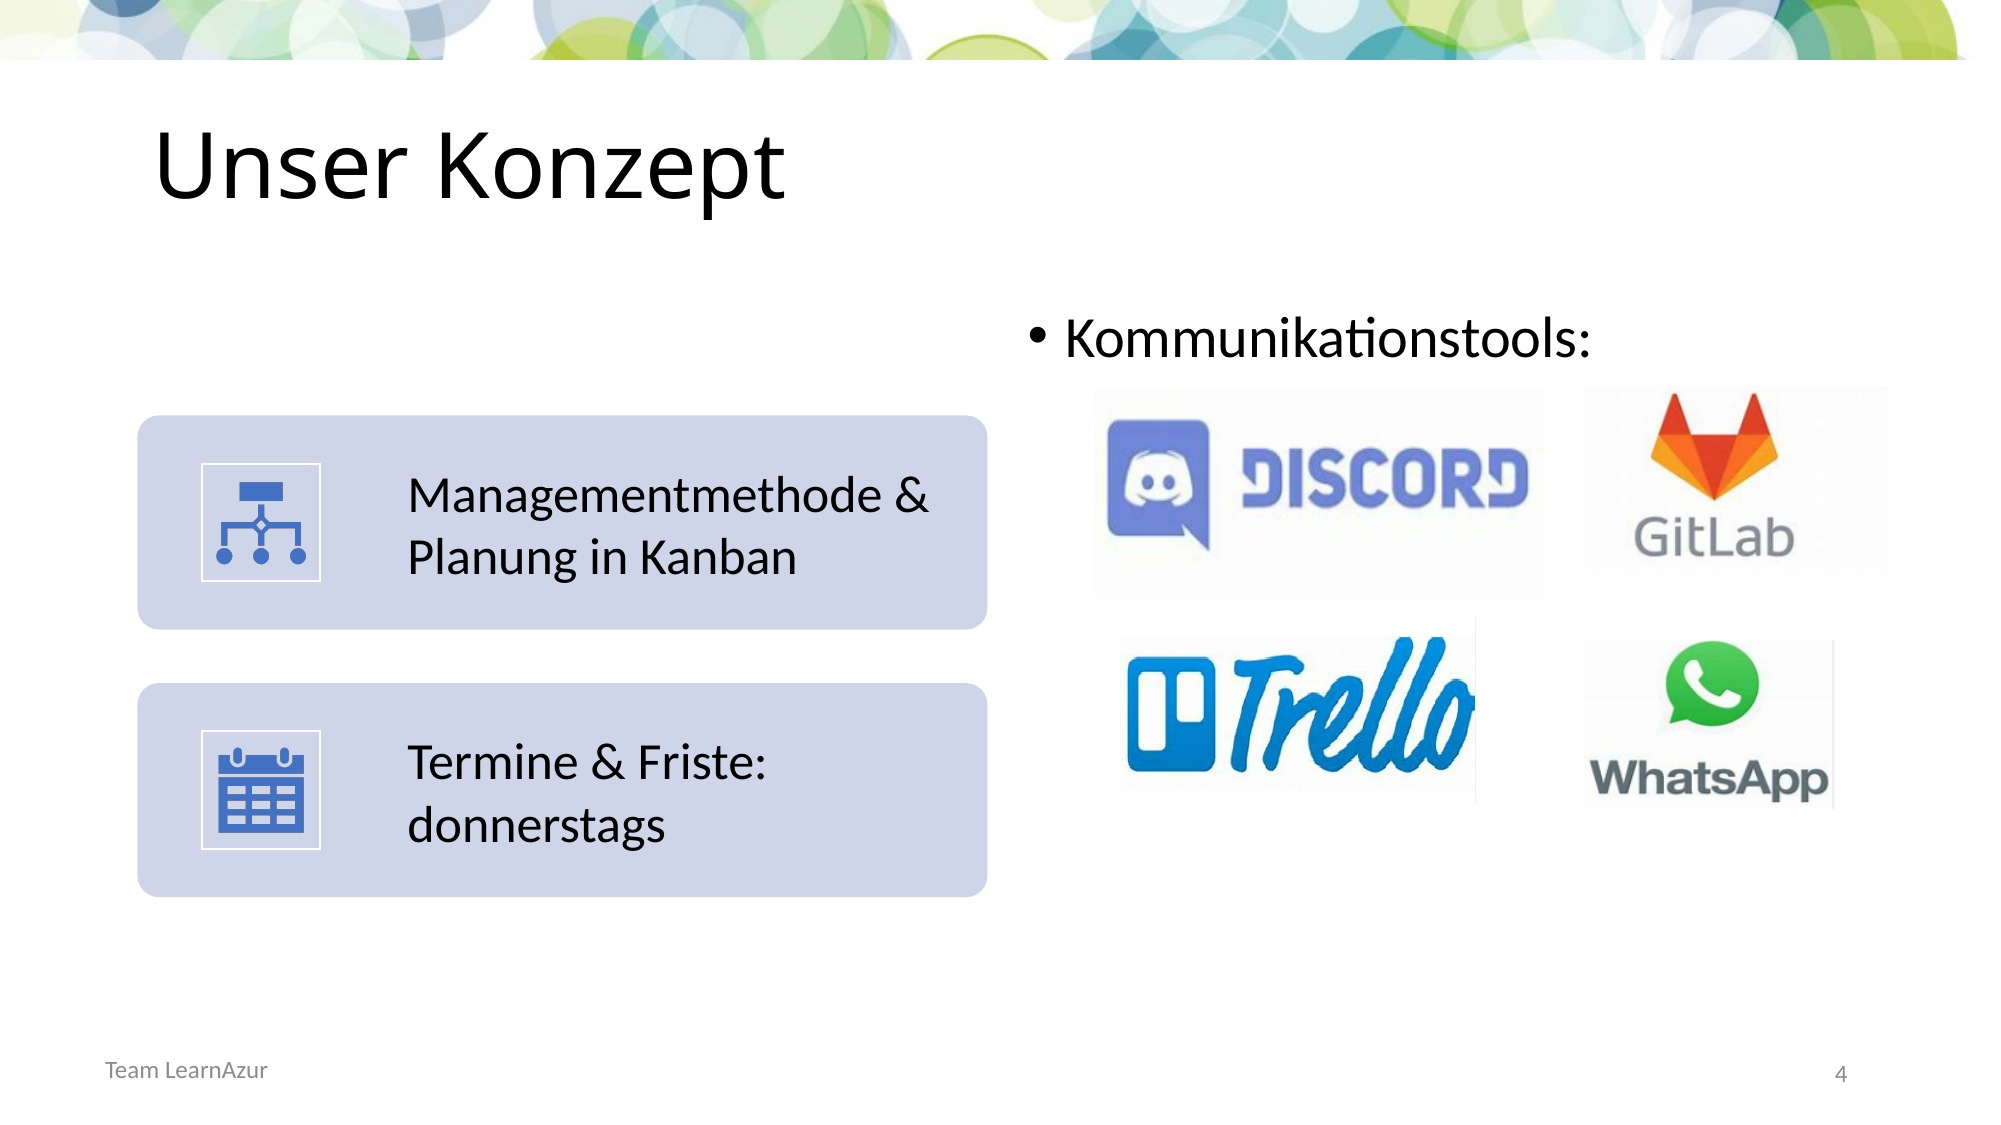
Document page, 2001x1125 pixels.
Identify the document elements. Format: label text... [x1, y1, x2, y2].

picture [1120, 615, 1476, 804]
title Unser Konzept [137, 60, 1863, 278]
footer Team LearnAzur [90, 1038, 765, 1098]
picture [0, 0, 2000, 60]
picture [1584, 386, 1888, 575]
slide_number 4 [1412, 1042, 1863, 1103]
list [137, 299, 988, 1014]
picture [1094, 388, 1544, 599]
list Kommunikationstools: [1012, 299, 1863, 1014]
picture [1584, 640, 1836, 809]
